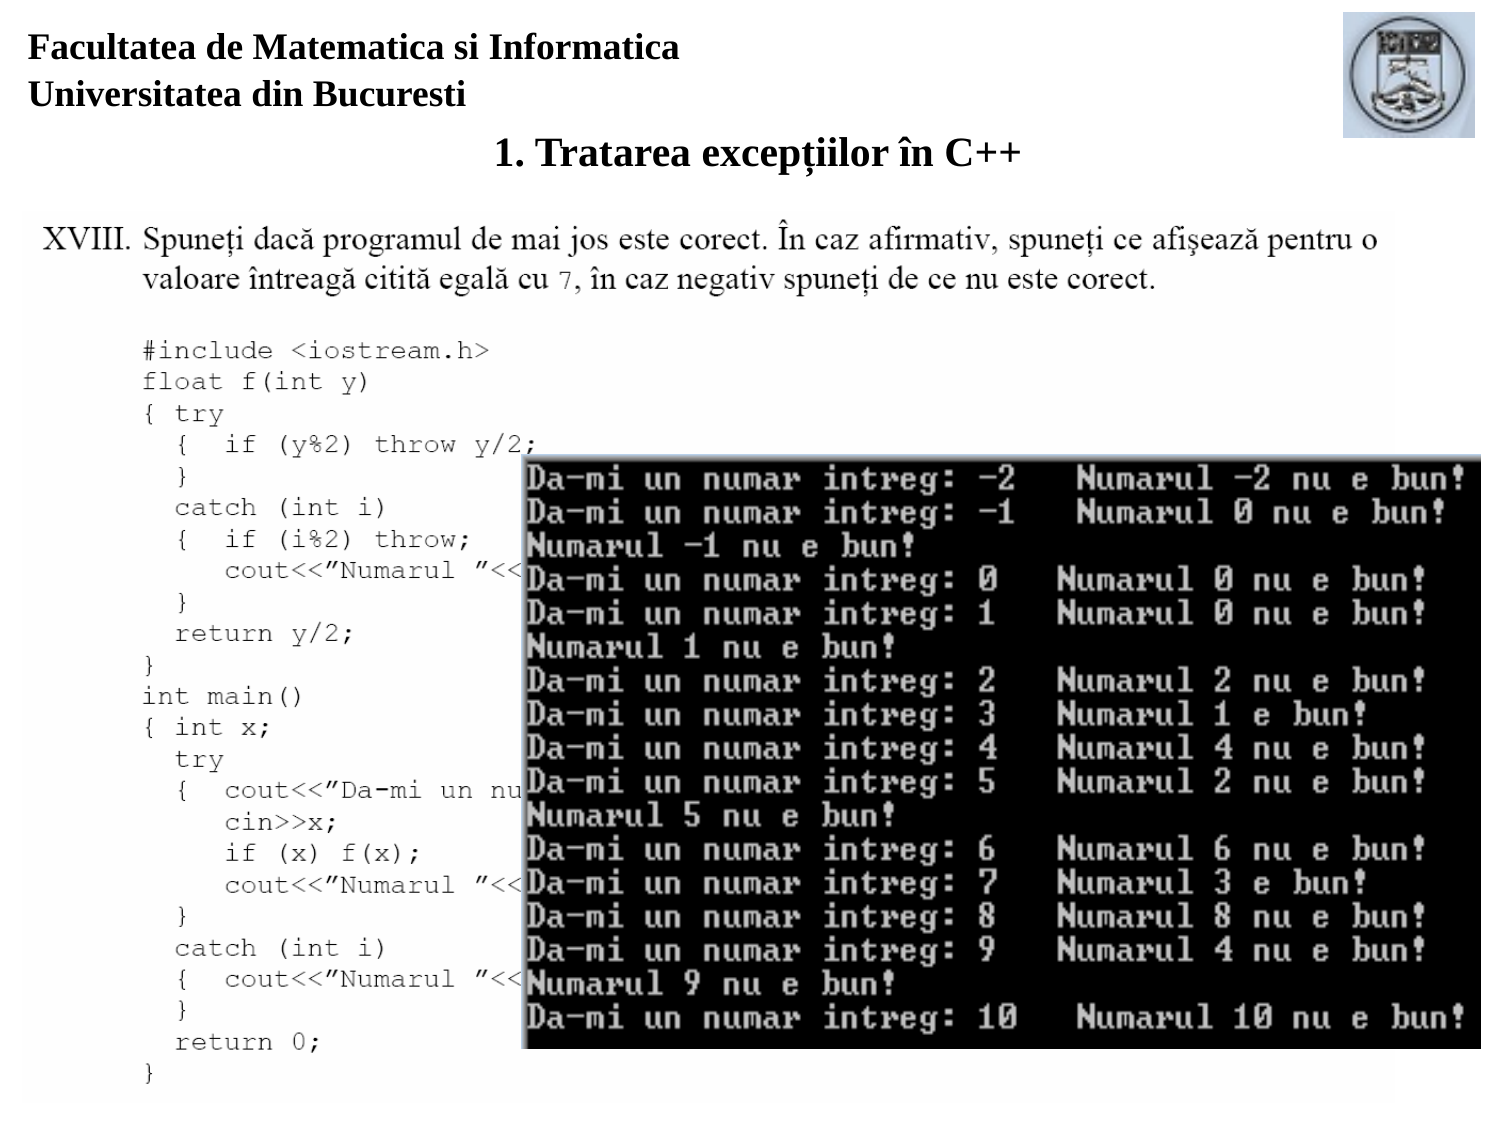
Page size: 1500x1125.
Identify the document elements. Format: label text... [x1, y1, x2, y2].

picture [22, 211, 1481, 1103]
text_box Facultatea de Matematica si Informatica Universitatea din Bucuresti [12, 12, 763, 111]
picture [1342, 12, 1475, 138]
text_box 1. Tratarea excepțiilor în C++ [345, 123, 1171, 190]
